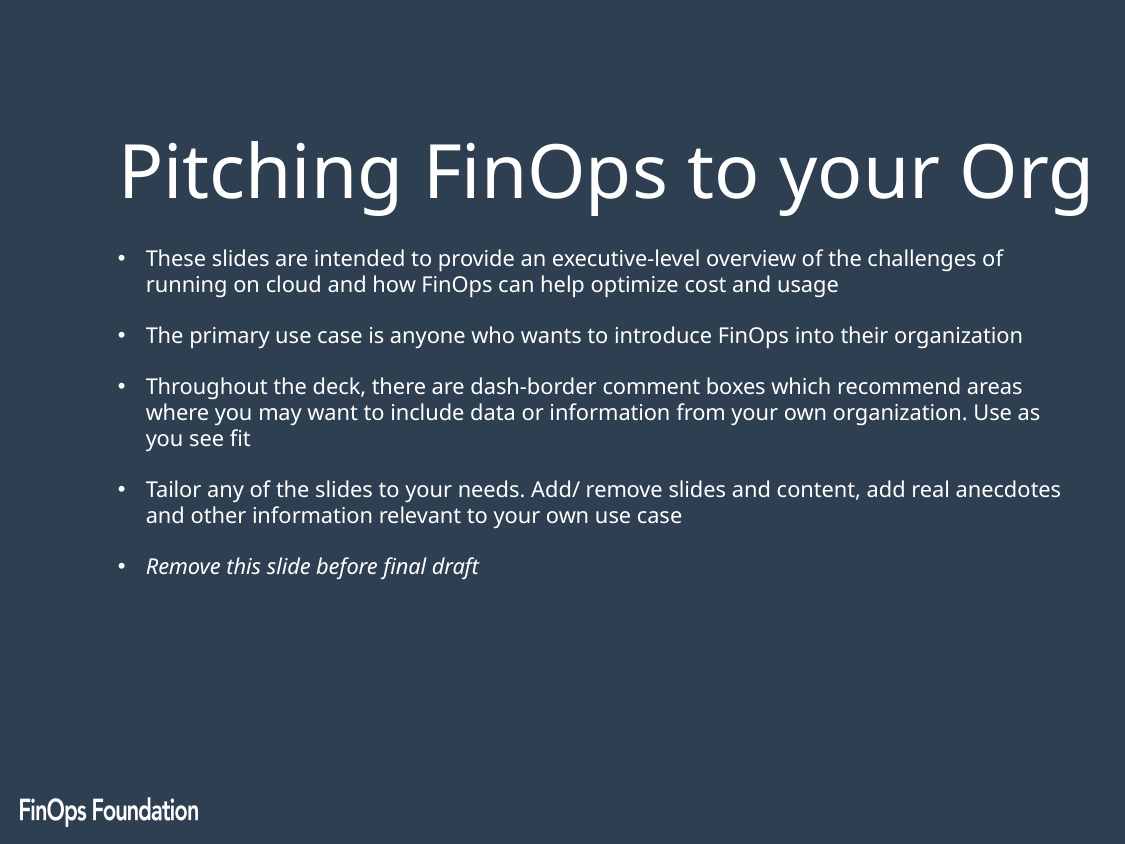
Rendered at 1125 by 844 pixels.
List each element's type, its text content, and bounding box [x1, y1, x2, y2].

picture [20, 797, 103, 827]
text_box These slides are intended to provide an executive-level overview of the challenges of running on cloud and how FinOps can help optimize cost and usage The primary use case is anyone who wants to introduce FinOps into their organization Throughout the deck, there are dash-border comment boxes which recommend areas where you may want to include data or information from your own organization. Use as you see fit Tailor any of the slides to your needs. Add/ remove slides and content, add real anecdotes and other information relevant to your own use case Remove this slide before final draft [103, 237, 1091, 844]
text_box Pitching FinOps to your Org [103, 59, 1125, 278]
